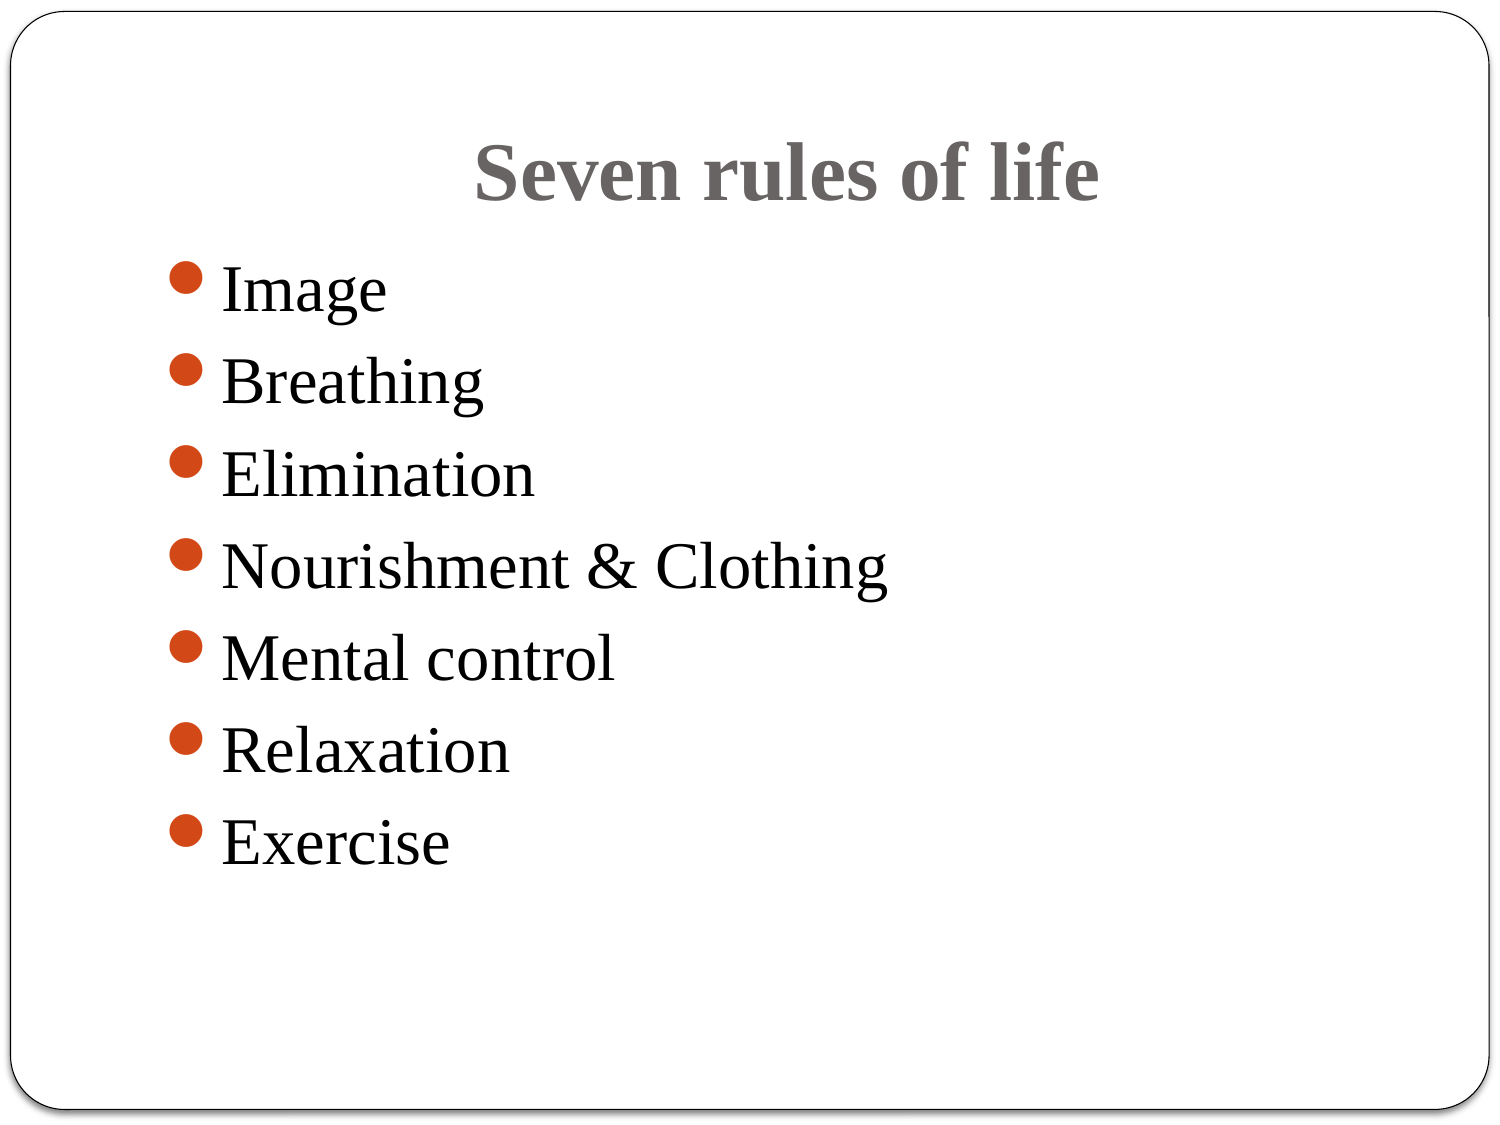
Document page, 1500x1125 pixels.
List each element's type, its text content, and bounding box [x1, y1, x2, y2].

list Image Breathing Elimination Nourishment & Clothing Mental control Relaxation Exercise [150, 237, 1425, 988]
title Seven rules of life [150, 45, 1425, 233]
